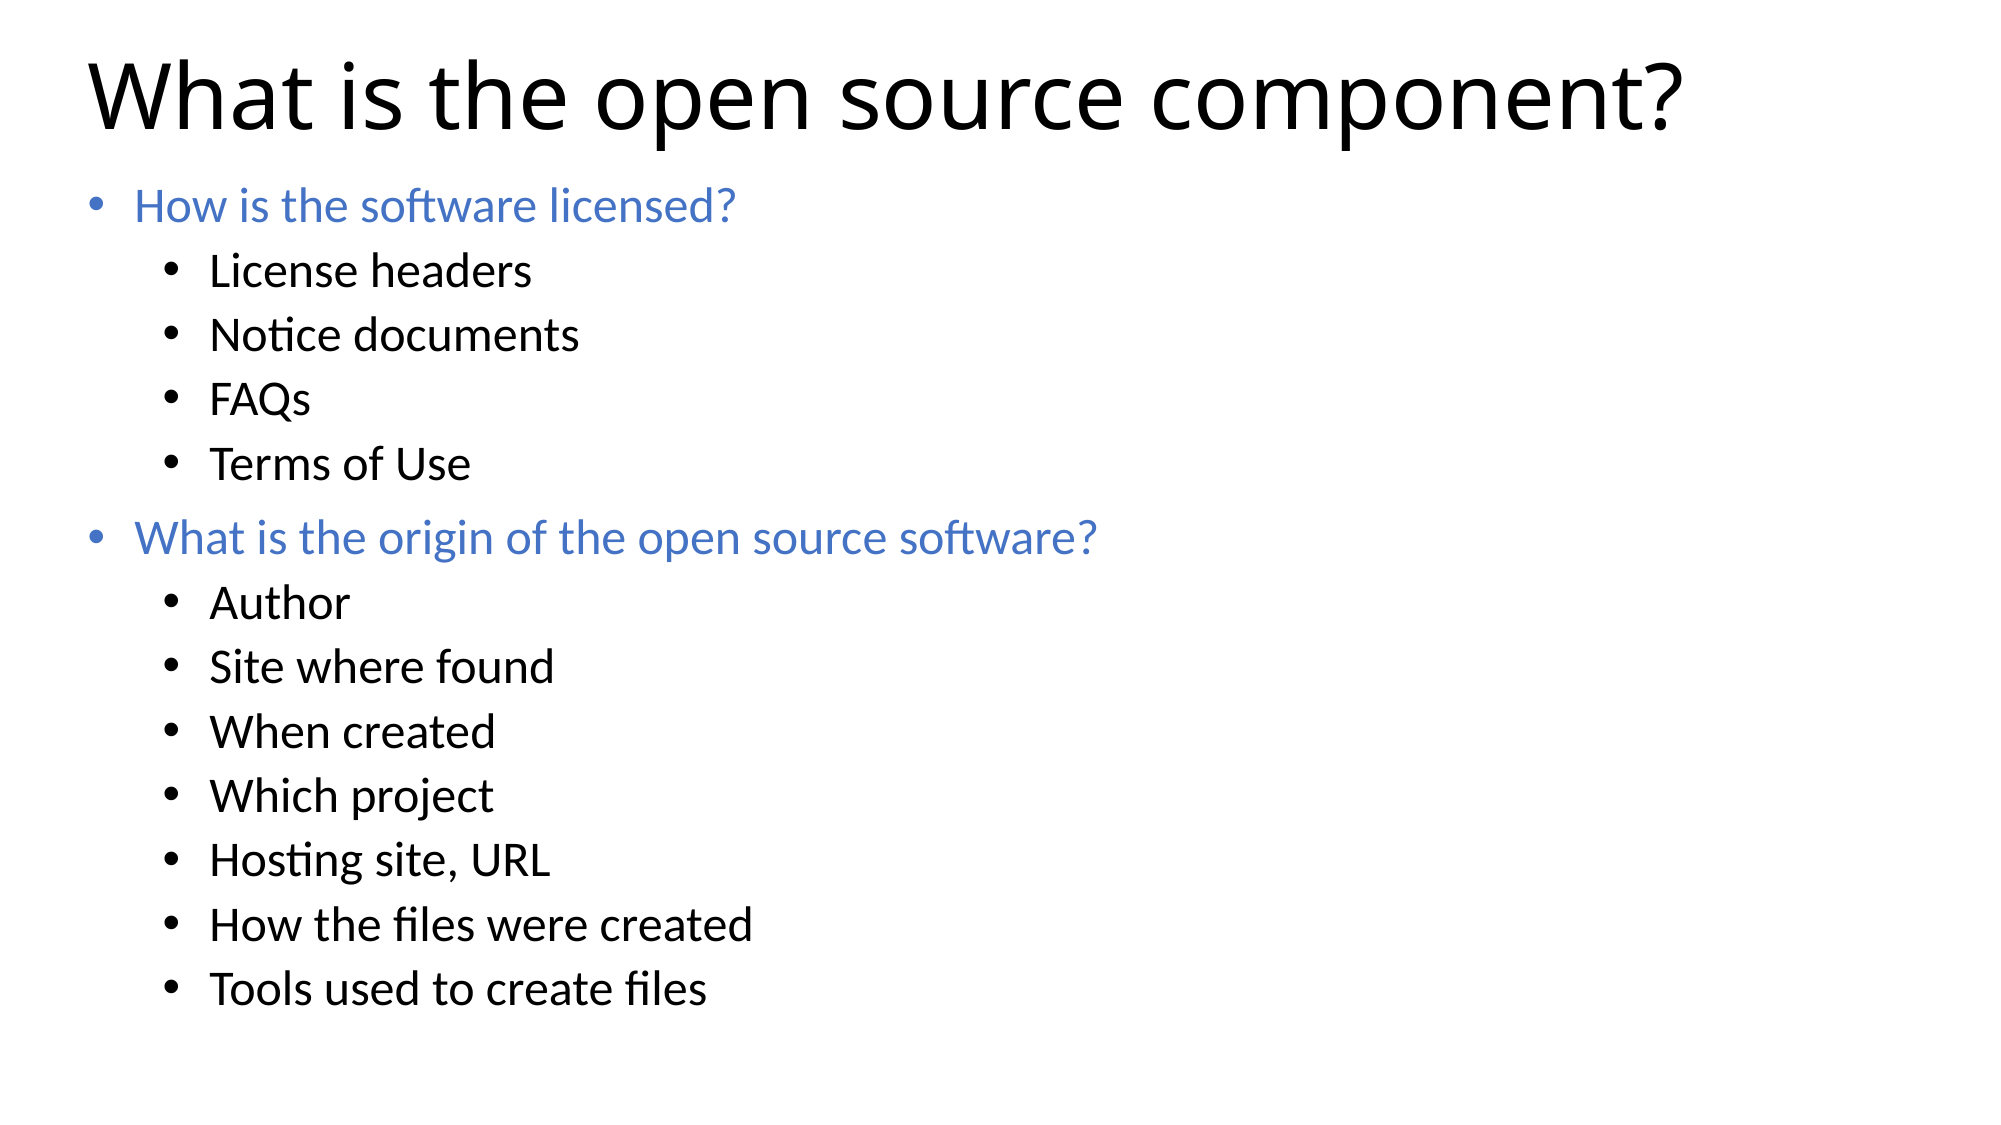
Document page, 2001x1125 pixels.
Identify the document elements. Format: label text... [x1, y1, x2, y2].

list How is the software licensed? License headers Notice documents FAQs Terms of Use What is the origin of the open source software? Author Site where found When created Which project Hosting site, URL How the files were created Tools used to create files [72, 179, 1909, 1046]
title What is the open source component? [72, 17, 1909, 179]
